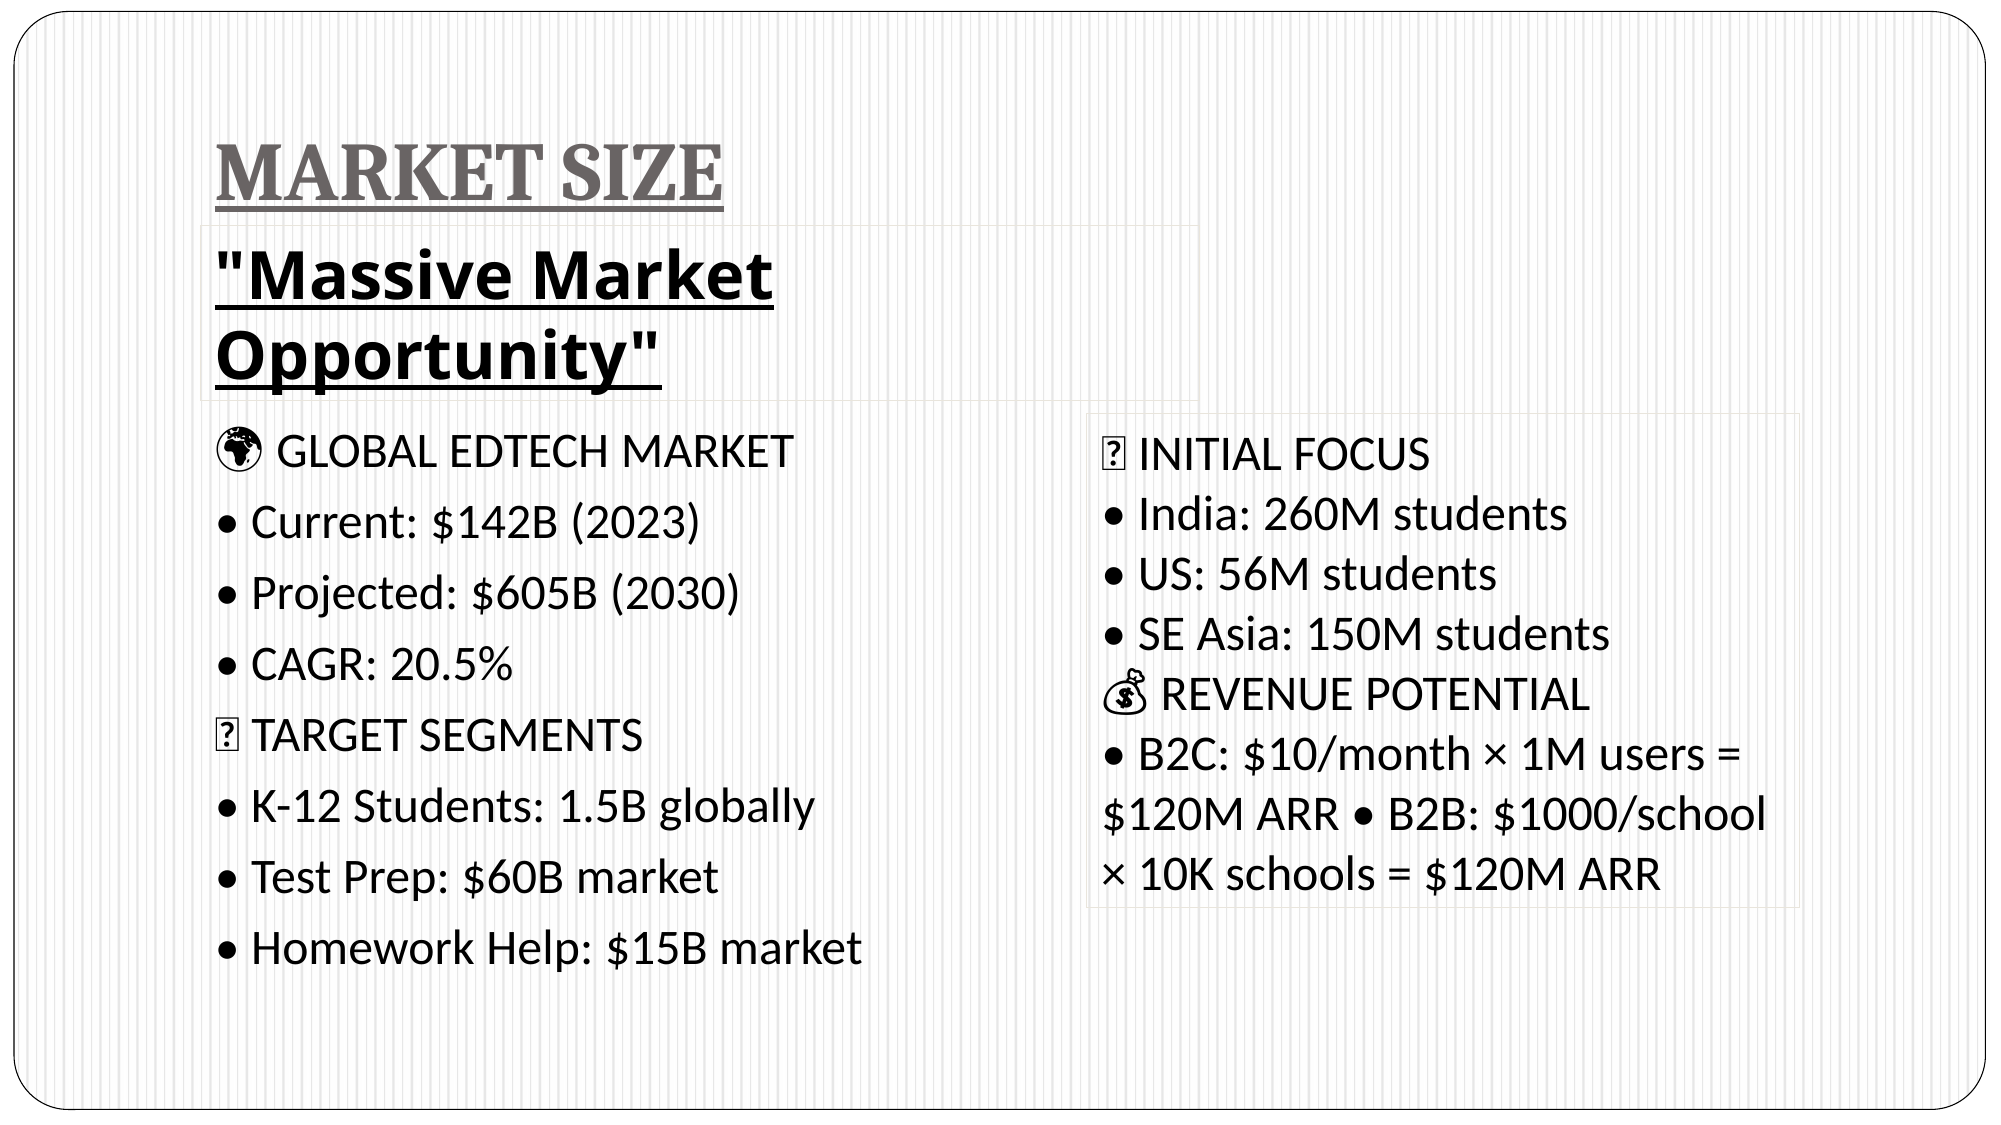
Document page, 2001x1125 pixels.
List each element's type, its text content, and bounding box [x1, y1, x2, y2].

text_box "Massive Market Opportunity" [200, 225, 1200, 401]
list 🌍 GLOBAL EDTECH MARKET • Current: $142B (2023) • Projected: $605B (2030) • CAGR: 20.5% 🎯 TARGET SEGMENTS • K-12 Students: 1.5B globally • Test Prep: $60B market • Homework Help: $15B market [200, 410, 971, 988]
title MARKET SIZE [200, 45, 1900, 233]
text_box 📍 INITIAL FOCUS • India: 260M students • US: 56M students • SE Asia: 150M students 💰 REVENUE POTENTIAL • B2C: $10/month × 1M users = $120M ARR • B2B: $1000/school × 10K schools = $120M ARR [1086, 413, 1800, 908]
